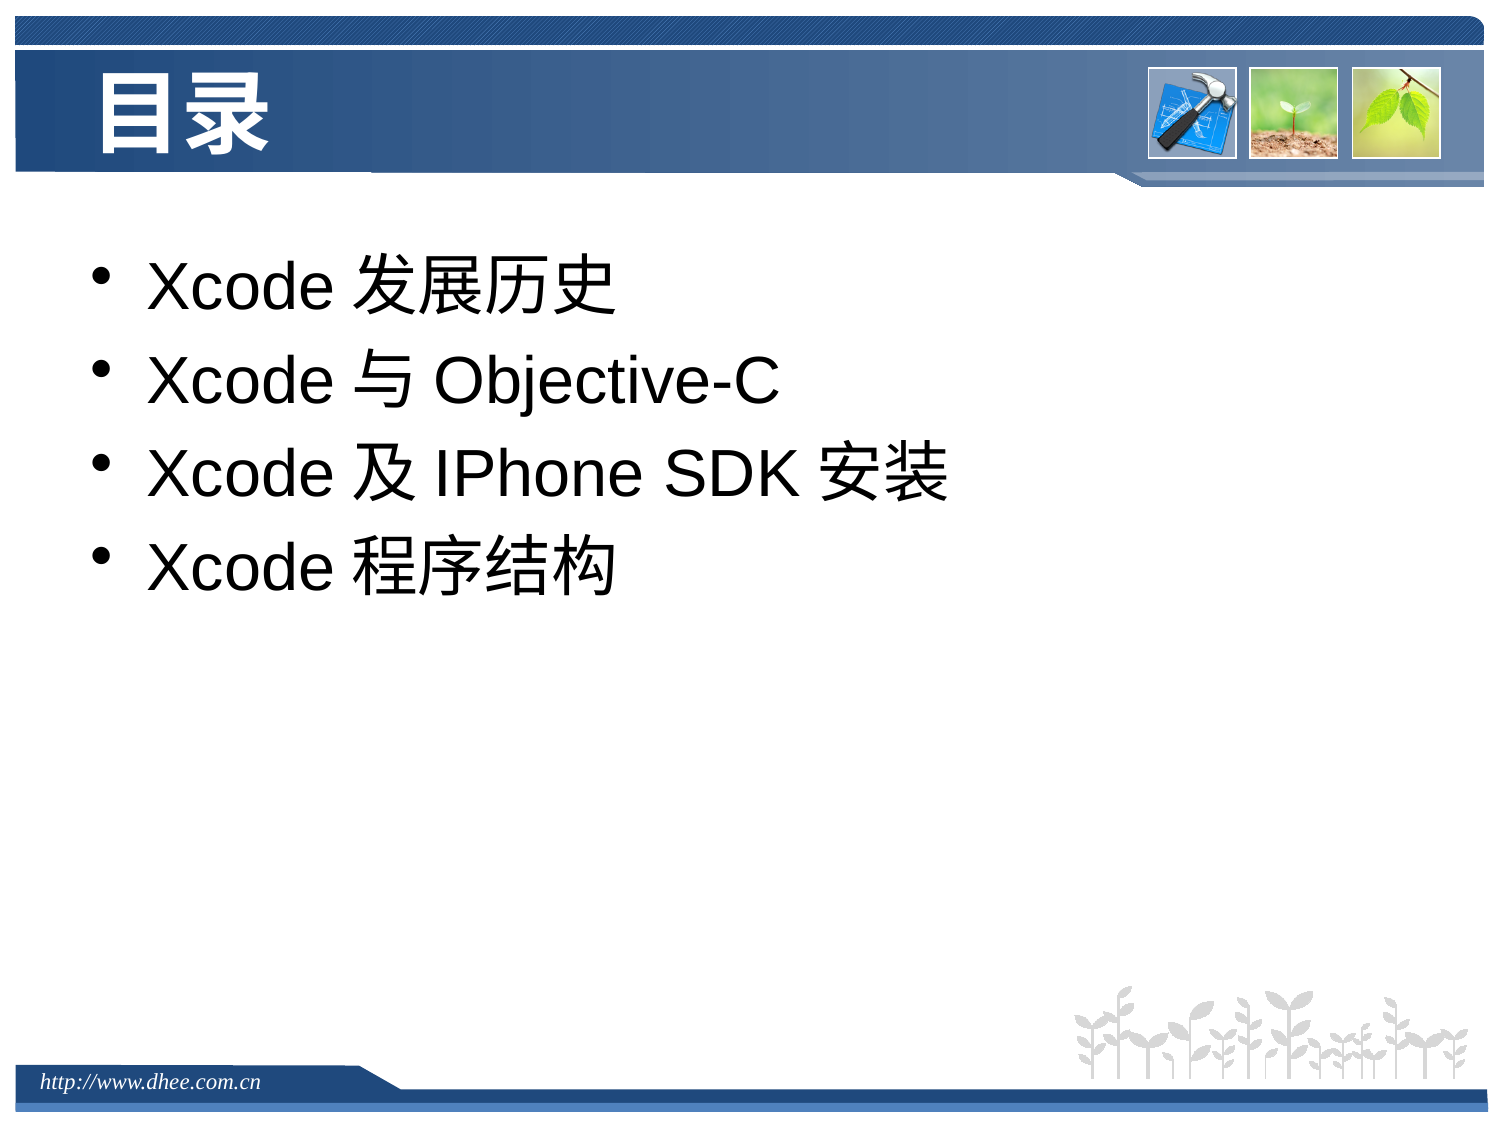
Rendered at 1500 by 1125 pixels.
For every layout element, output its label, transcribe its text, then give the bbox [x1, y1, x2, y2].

picture [1353, 69, 1439, 157]
title 目录 [75, 39, 1138, 182]
picture [1251, 69, 1337, 157]
list Xcode发展历史 Xcode与Objective-C Xcode及IPhone SDK安装 Xcode程序结构 [75, 235, 1425, 1013]
picture [1150, 69, 1239, 158]
